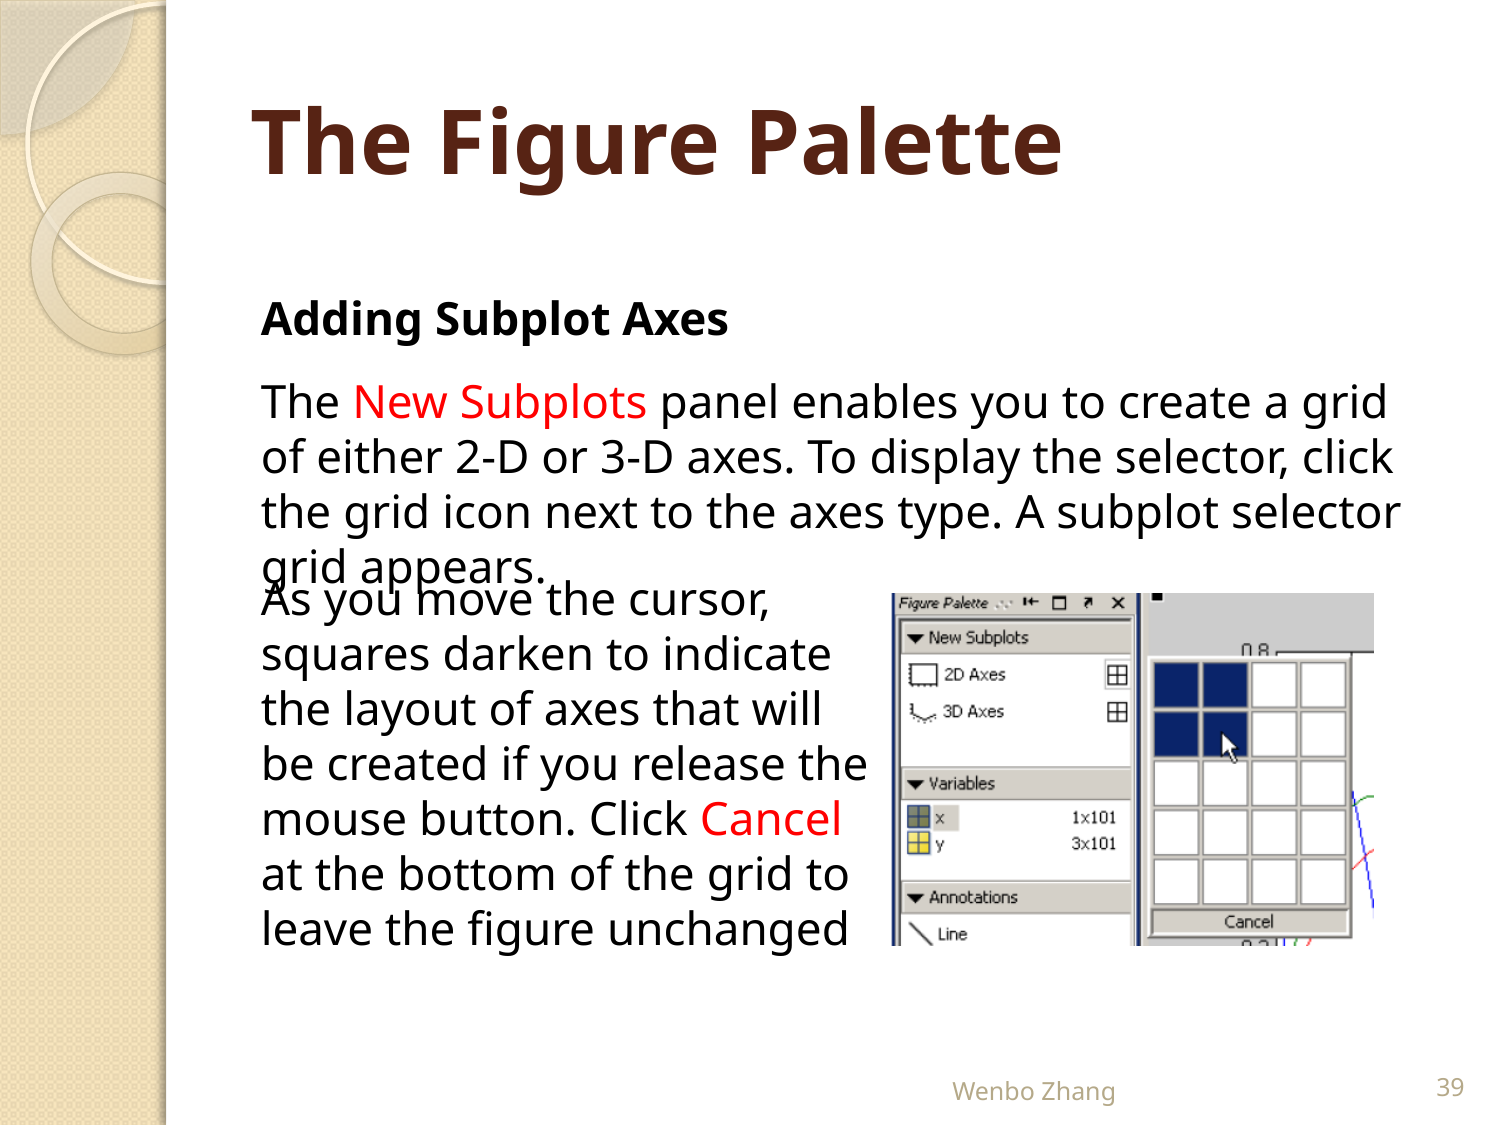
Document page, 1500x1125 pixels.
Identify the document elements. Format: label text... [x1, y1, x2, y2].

text_box As you move the cursor, squares darken to indicate the layout of axes that will be created if you release the mouse button. Click Cancel at the bottom of the grid to leave the figure unchanged [246, 601, 891, 963]
title The Figure Palette [235, 45, 1466, 233]
picture [890, 593, 1375, 946]
footer Wenbo Zhang [937, 1034, 1413, 1113]
text_box The New Subplots panel enables you to create a grid of either 2-D or 3-D axes. To display the selector, click the grid icon next to the axes type. A subplot selector grid appears. [246, 365, 1430, 601]
slide_number 39 [1413, 1034, 1488, 1113]
text_box Adding Subplot Axes [246, 281, 1430, 352]
